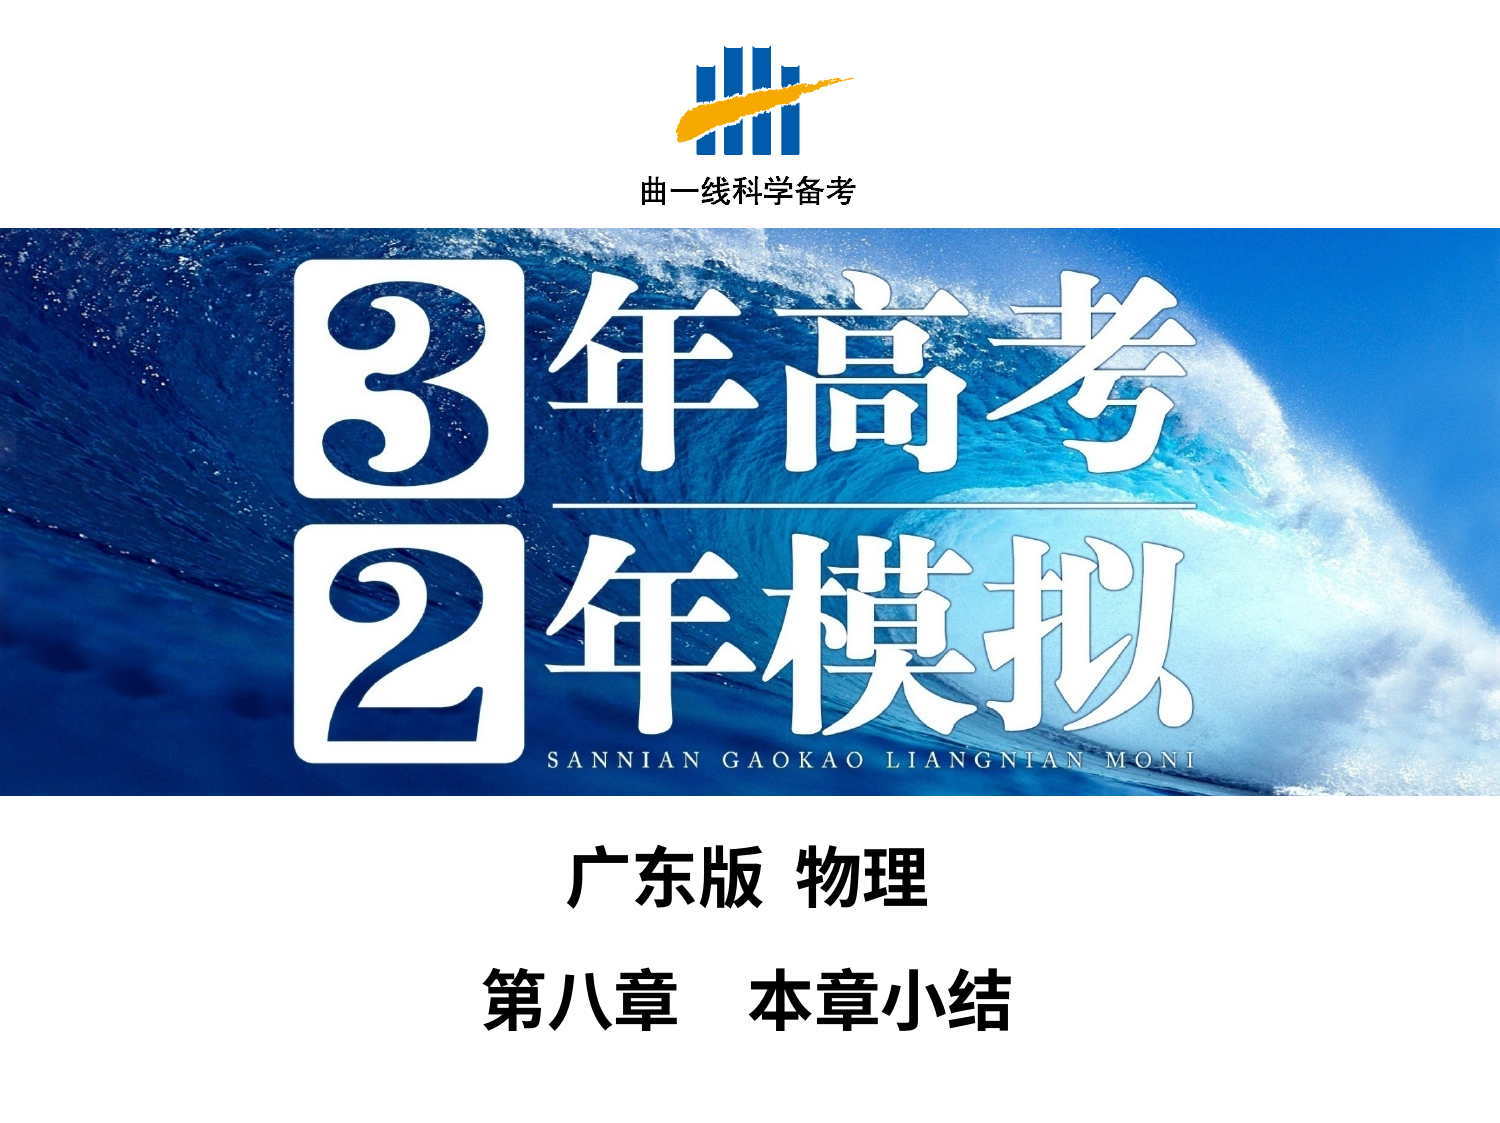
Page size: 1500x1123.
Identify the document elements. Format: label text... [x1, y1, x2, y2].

picture [642, 42, 861, 205]
picture [0, 228, 1500, 796]
text_box 广东版 物理 第八章 本章小结 [182, 795, 1313, 1039]
